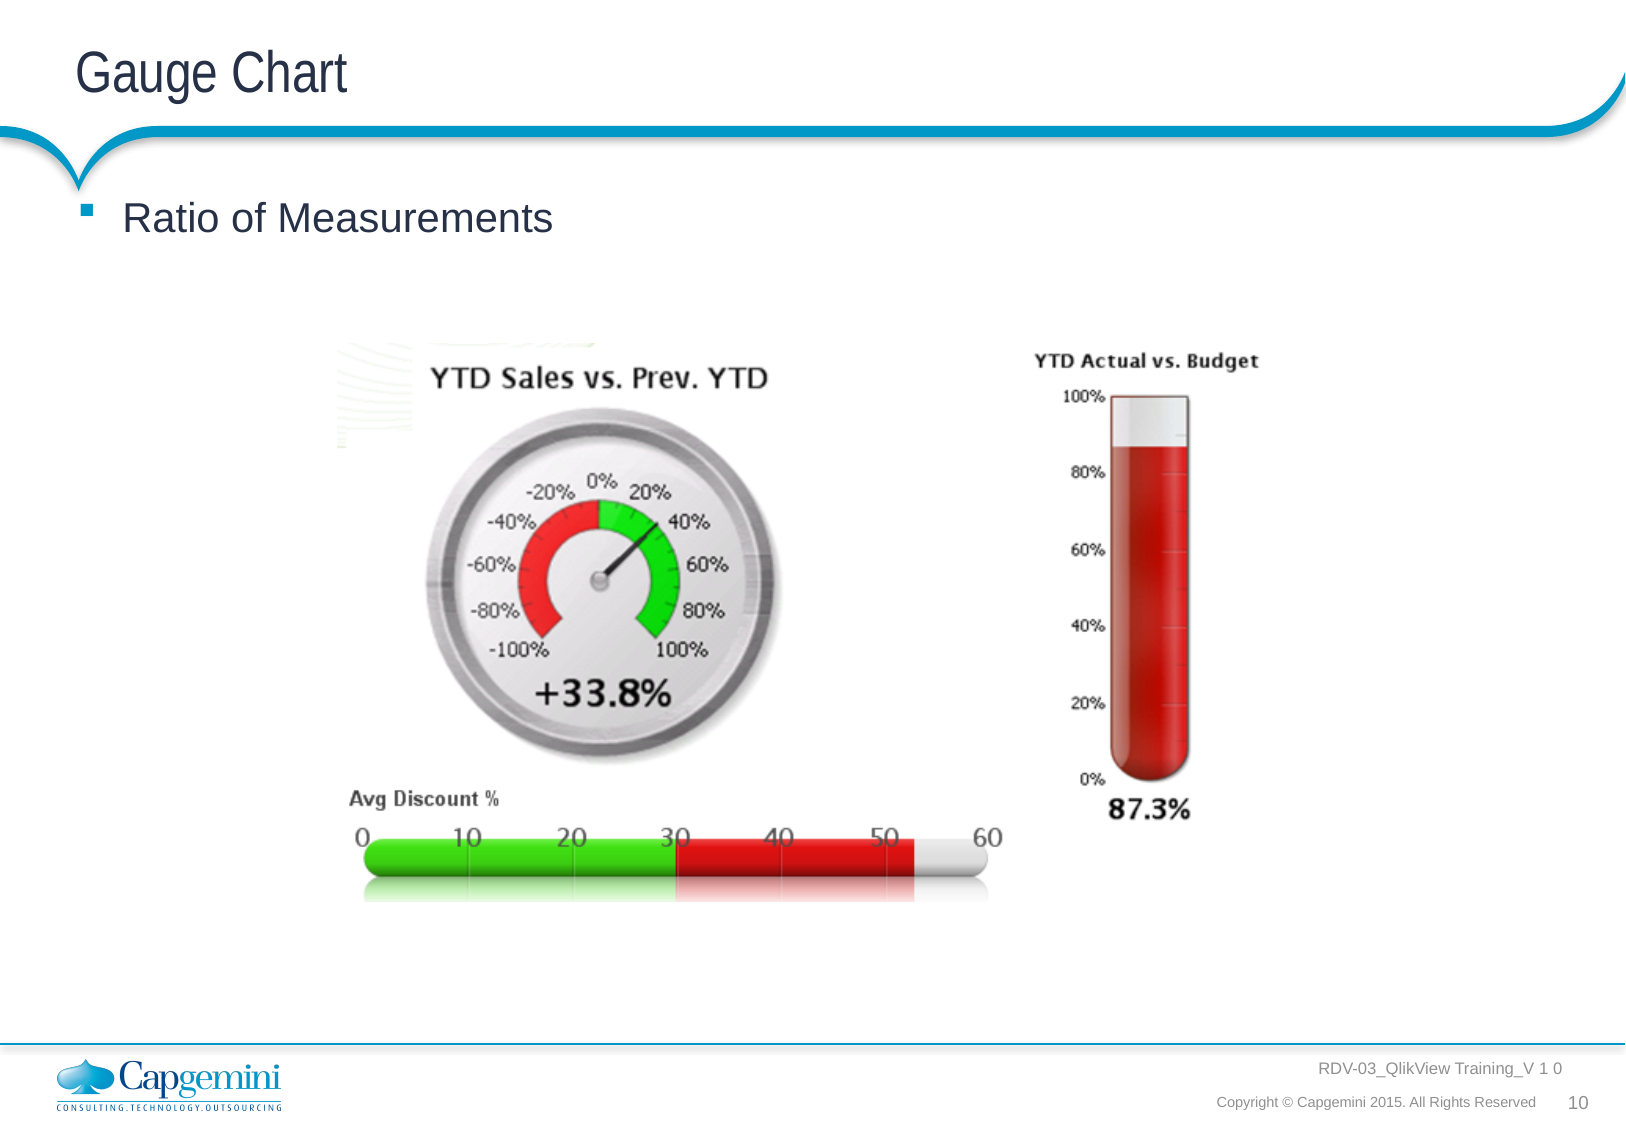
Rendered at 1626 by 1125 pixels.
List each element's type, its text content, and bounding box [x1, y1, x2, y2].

list Ratio of Measurements [62, 185, 1563, 261]
picture [57, 1059, 281, 1111]
picture [337, 343, 1288, 903]
title Gauge Chart [0, 0, 1625, 150]
